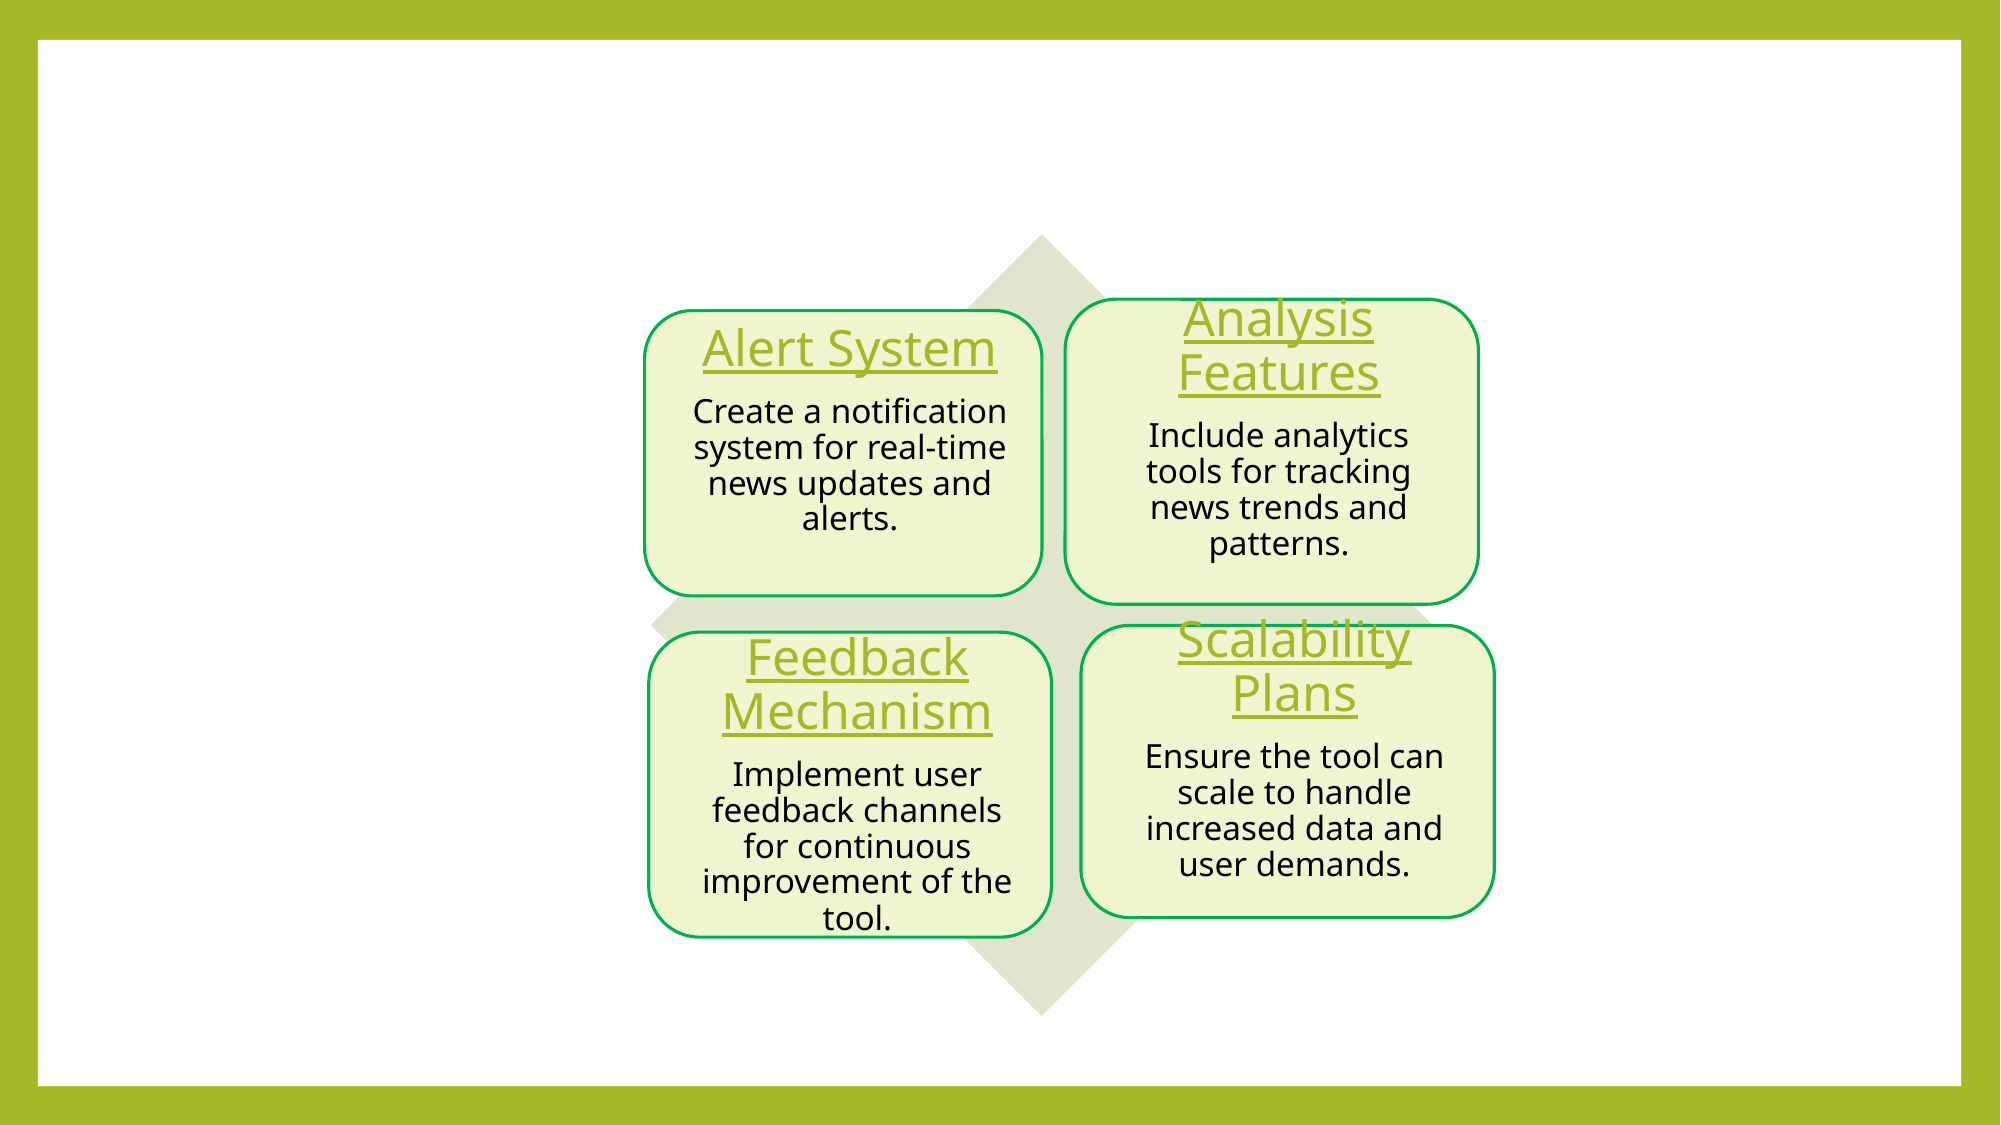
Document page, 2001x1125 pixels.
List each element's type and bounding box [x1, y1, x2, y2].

text_box [135, 233, 1948, 1017]
